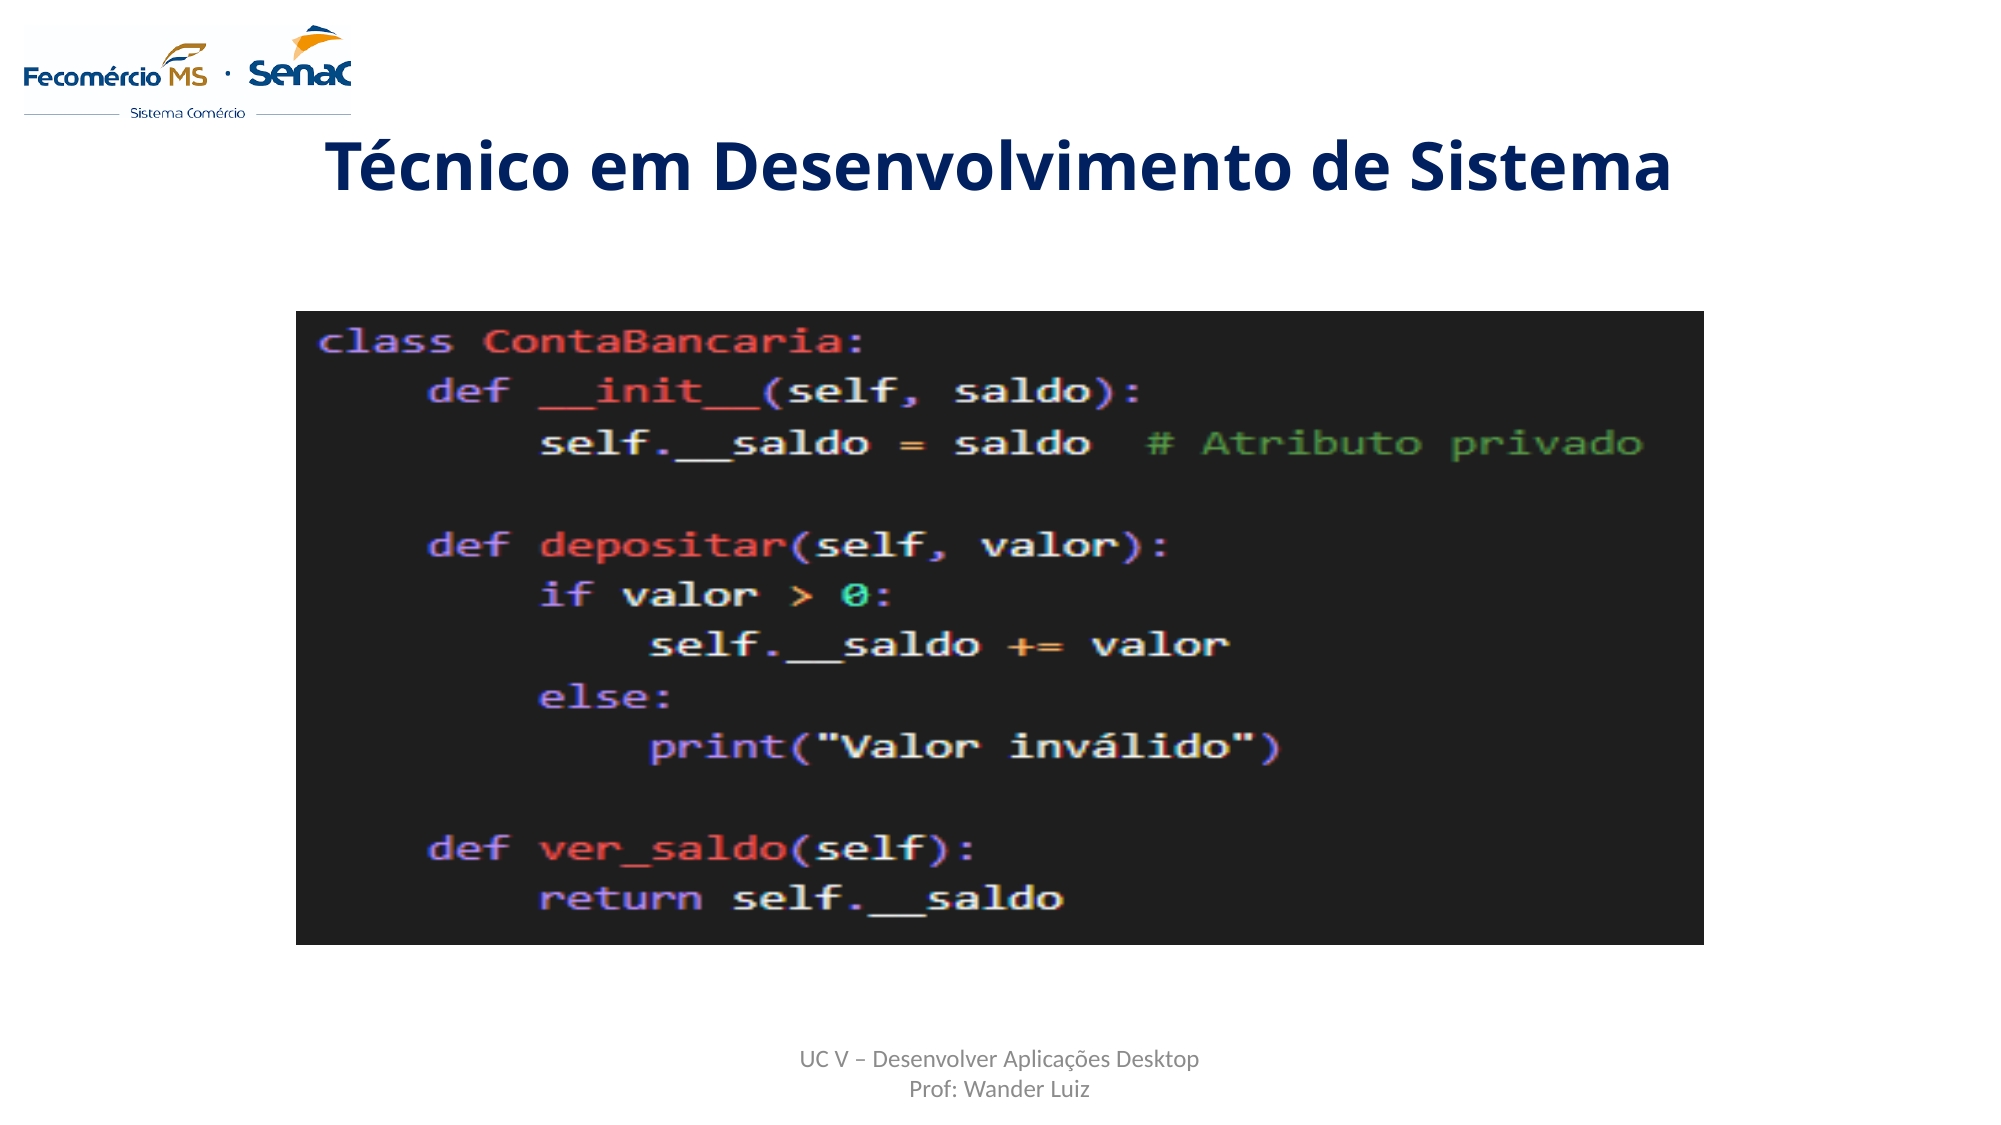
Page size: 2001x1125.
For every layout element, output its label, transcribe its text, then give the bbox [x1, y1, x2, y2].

footer UC V – Desenvolver Aplicações Desktop Prof: Wander Luiz [662, 1042, 1338, 1103]
picture [24, 25, 351, 118]
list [296, 311, 1704, 945]
title Técnico em Desenvolvimento de Sistema [137, 59, 1863, 278]
